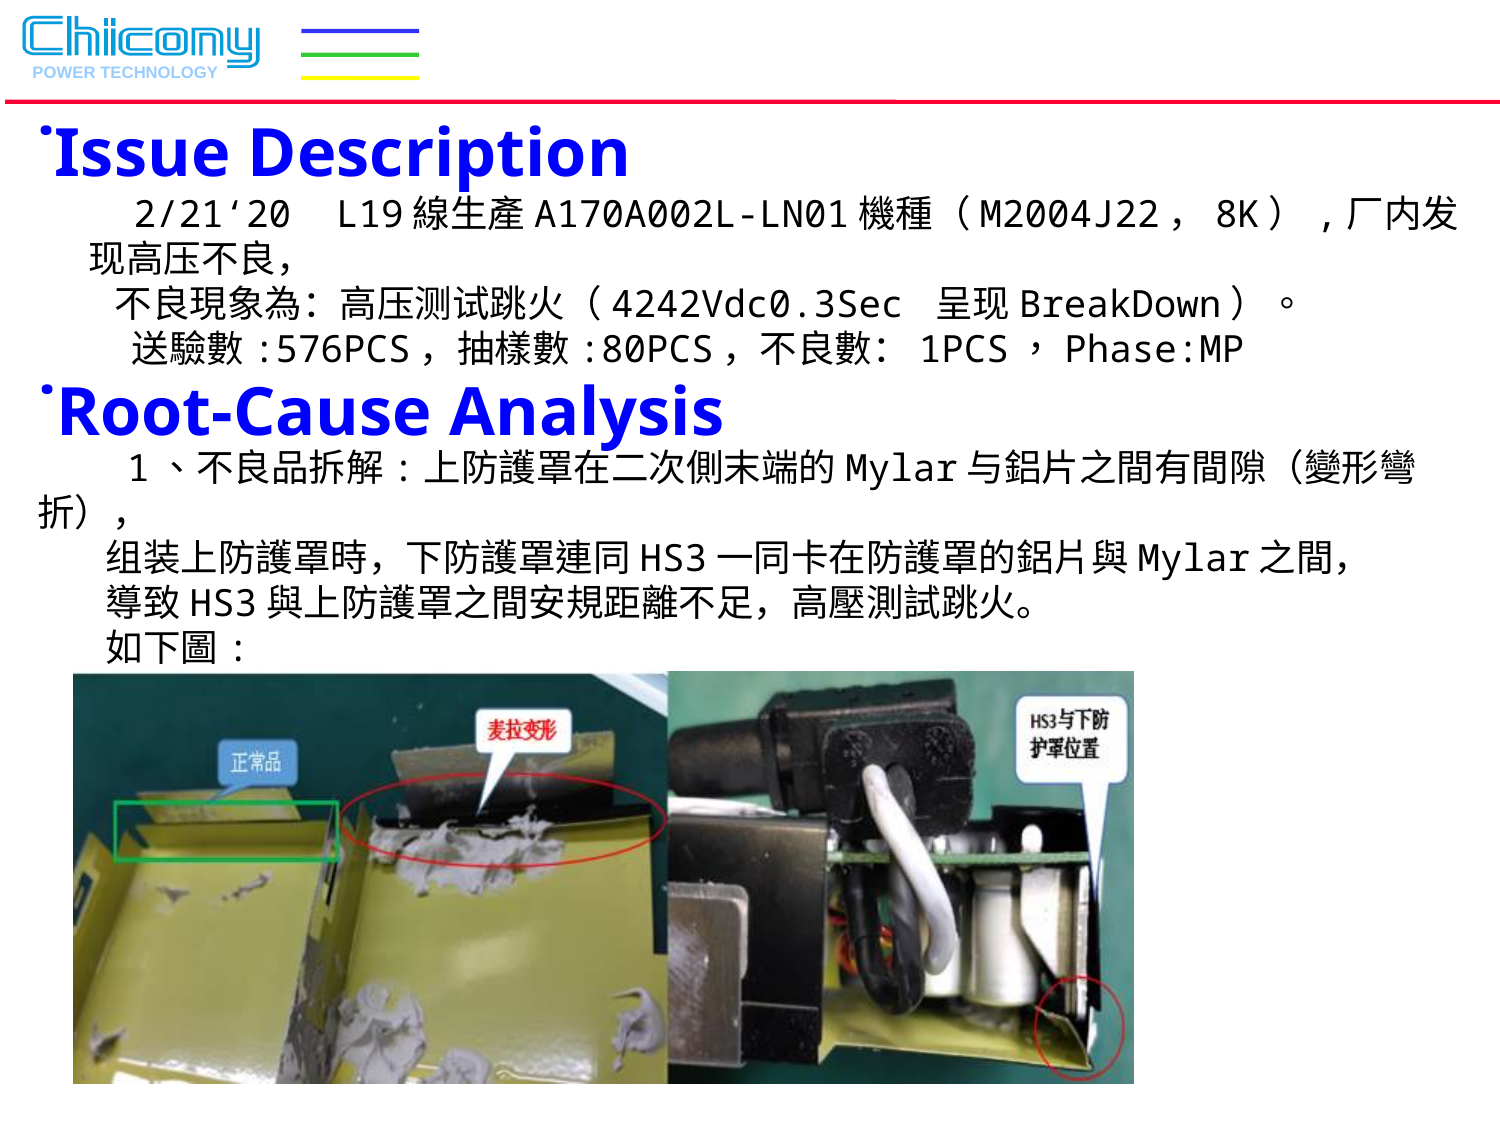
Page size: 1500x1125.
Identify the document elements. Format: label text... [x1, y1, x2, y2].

text_box 2/21‘20 L19線生產A170A002L-LN01機種（M2004J22，8K）,厂内发现高压不良， 不良現象為：高压测试跳火（4242Vdc0.3Sec 呈现BreakDown）。 送驗數:576PCS，抽樣數:80PCS，不良數：1PCS，Phase:MP [73, 183, 1500, 423]
text_box ˙Issue Description [23, 102, 709, 198]
picture [73, 671, 1134, 1084]
picture [17, 11, 266, 71]
text_box ˙Root-Cause Analysis [25, 360, 1074, 436]
text_box 1、不良品拆解:上防護罩在二次側末端的Mylar与鋁片之間有間隙（變形彎折）， 组装上防護罩時，下防護罩連同HS3一同卡在防護罩的鋁片與Mylar之間， 導致HS3與上防護罩之間安規距離不足，高壓測試跳火。 如下圖: [22, 436, 1500, 677]
